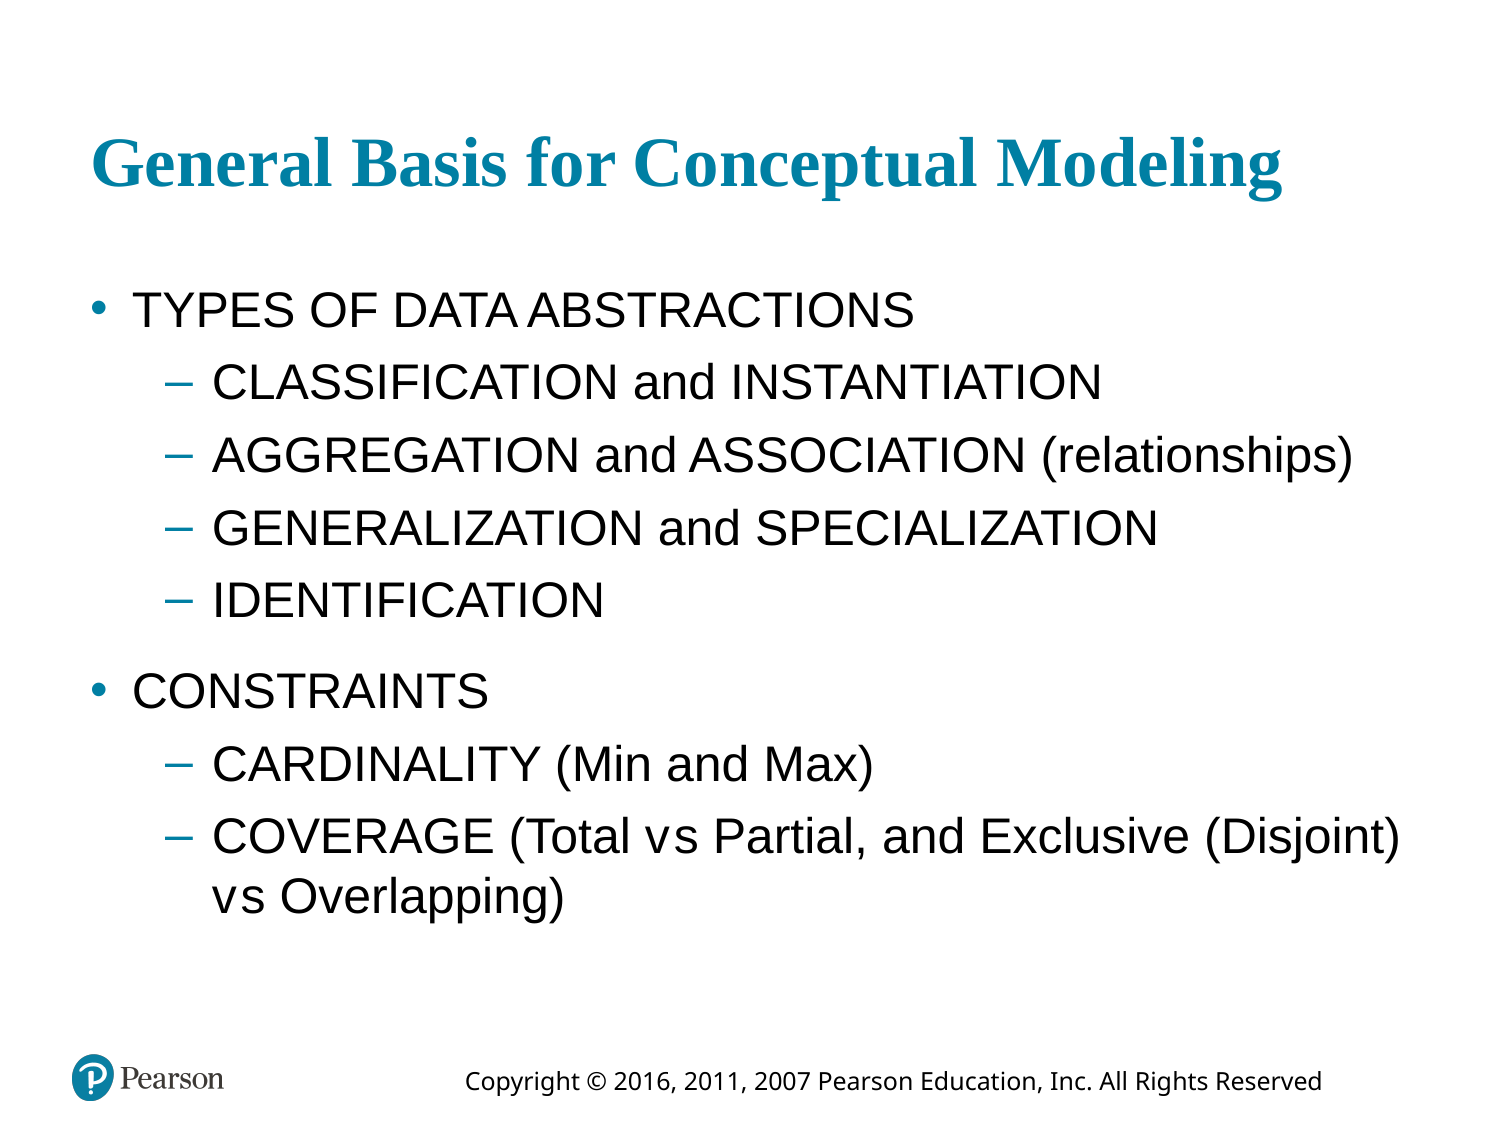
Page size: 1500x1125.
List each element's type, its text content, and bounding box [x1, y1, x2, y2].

list TYPES OF DATA ABSTRACTIONS CLASSIFICATION and INSTANTIATION AGGREGATION and ASSOCIATION (relationships) GENERALIZATION and SPECIALIZATION IDENTIFICATION CONSTRAINTS CARDINALITY (Min and Max) COVERAGE (Total versus Partial, and Exclusive (Disjoint) versus Overlapping) [75, 262, 1425, 939]
title General Basis for Conceptual Modeling [75, 35, 1425, 216]
picture [80, 1063, 106, 1088]
picture [72, 1054, 88, 1070]
picture [72, 1087, 83, 1101]
picture [98, 1054, 224, 1101]
